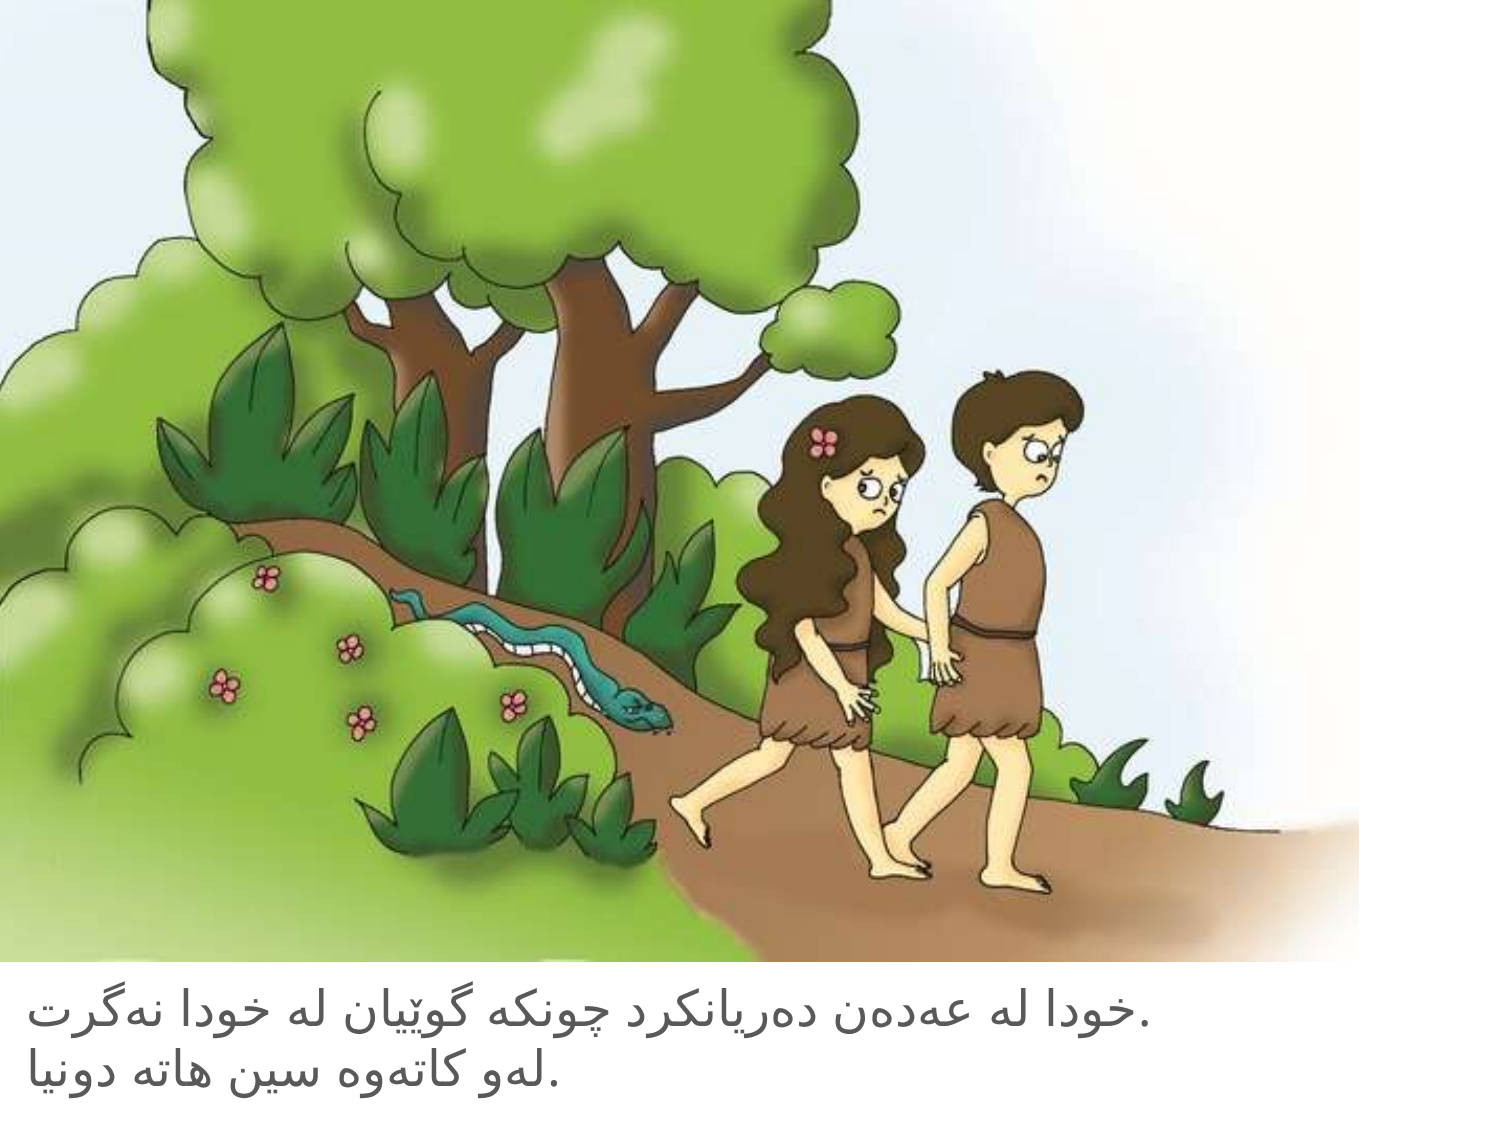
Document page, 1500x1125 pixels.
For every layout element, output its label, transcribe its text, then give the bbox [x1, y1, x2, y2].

text_box خودا لە عەدەن دەریانکرد چونکە گوێیان لە خودا نەگرت. لەو کاتەوە سین هاتە دونیا. [11, 969, 1498, 1105]
picture [0, 0, 1359, 962]
